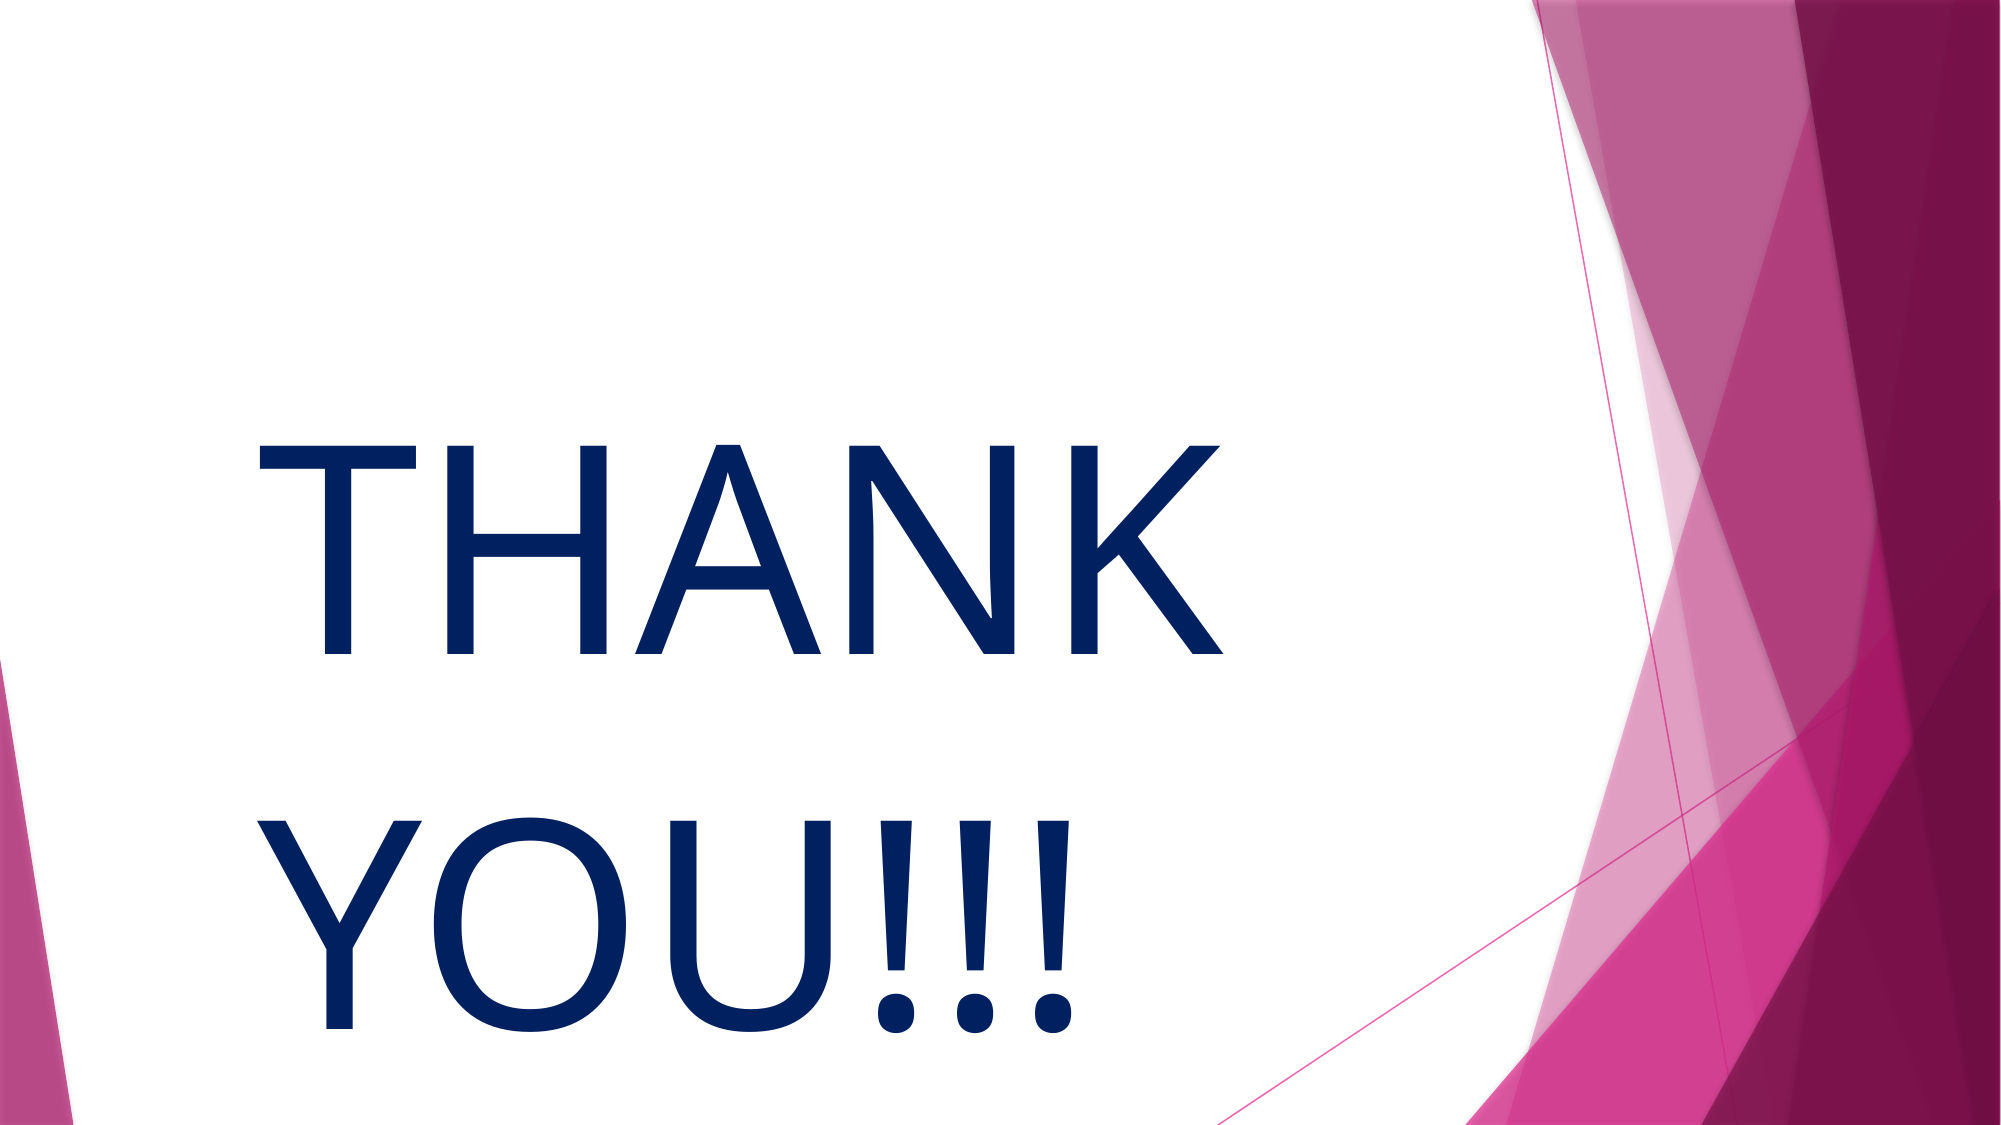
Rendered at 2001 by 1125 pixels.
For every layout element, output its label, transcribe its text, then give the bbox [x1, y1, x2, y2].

text_box THANK YOU!!! [242, 331, 1622, 1095]
